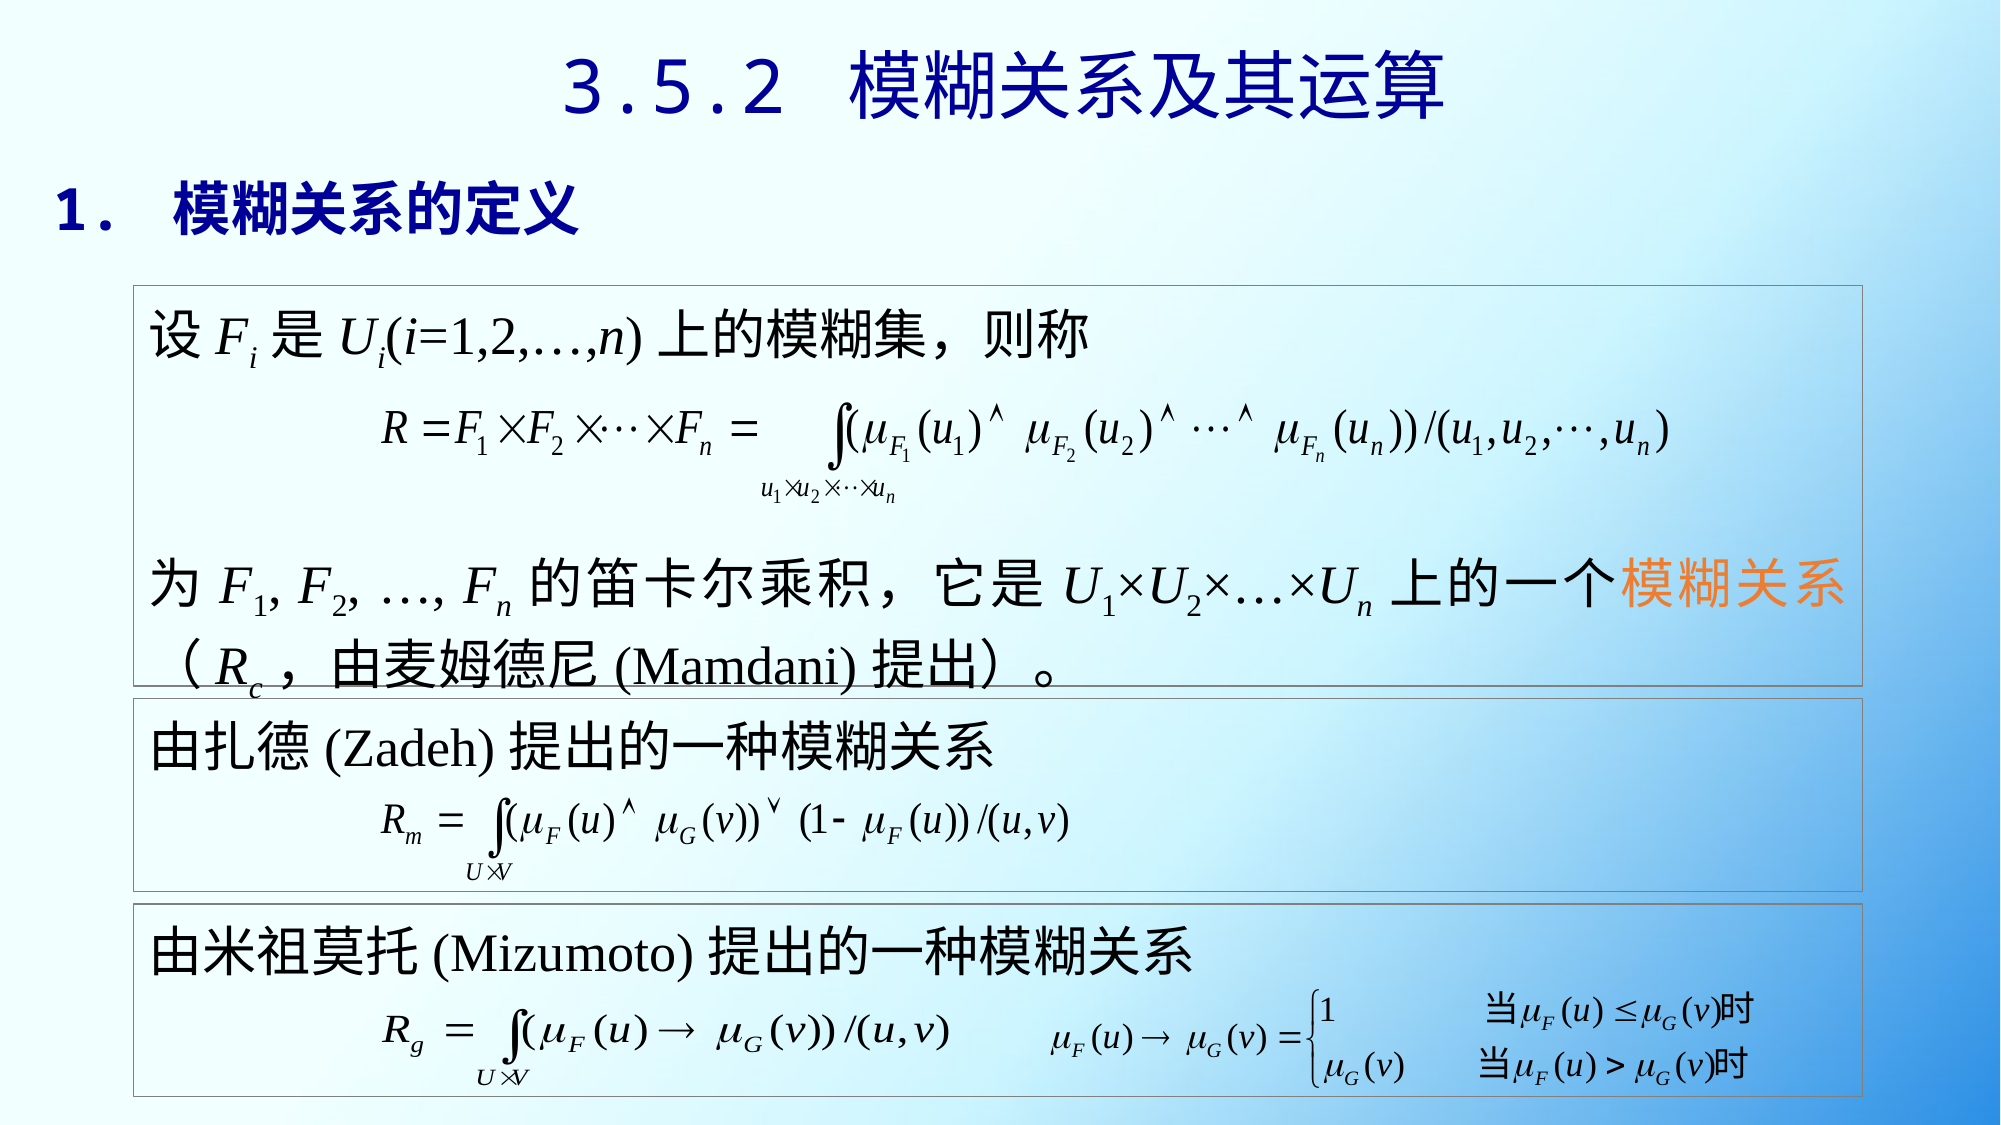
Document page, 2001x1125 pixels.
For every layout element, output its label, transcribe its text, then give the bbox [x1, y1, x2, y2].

text_box 设Fi是Ui(i=1,2,…,n)上的模糊集，则称 为F1, F2, …, Fn的笛卡尔乘积，它是U1×U2×…×Un上的一个模糊关系（Rc，由麦姆德尼(Mamdani)提出）。 [133, 285, 1863, 687]
text_box 1. 模糊关系的定义 [39, 157, 1889, 250]
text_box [373, 386, 1676, 513]
text_box 3.5.2 模糊关系及其运算 [86, 30, 1922, 136]
text_box 由扎德(Zadeh)提出的一种模糊关系 [133, 698, 1863, 892]
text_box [1043, 983, 1762, 1096]
picture [0, 0, 2001, 1125]
text_box 由米祖莫托(Mizumoto)提出的一种模糊关系 [133, 903, 1863, 1097]
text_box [373, 782, 1077, 892]
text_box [373, 995, 959, 1096]
